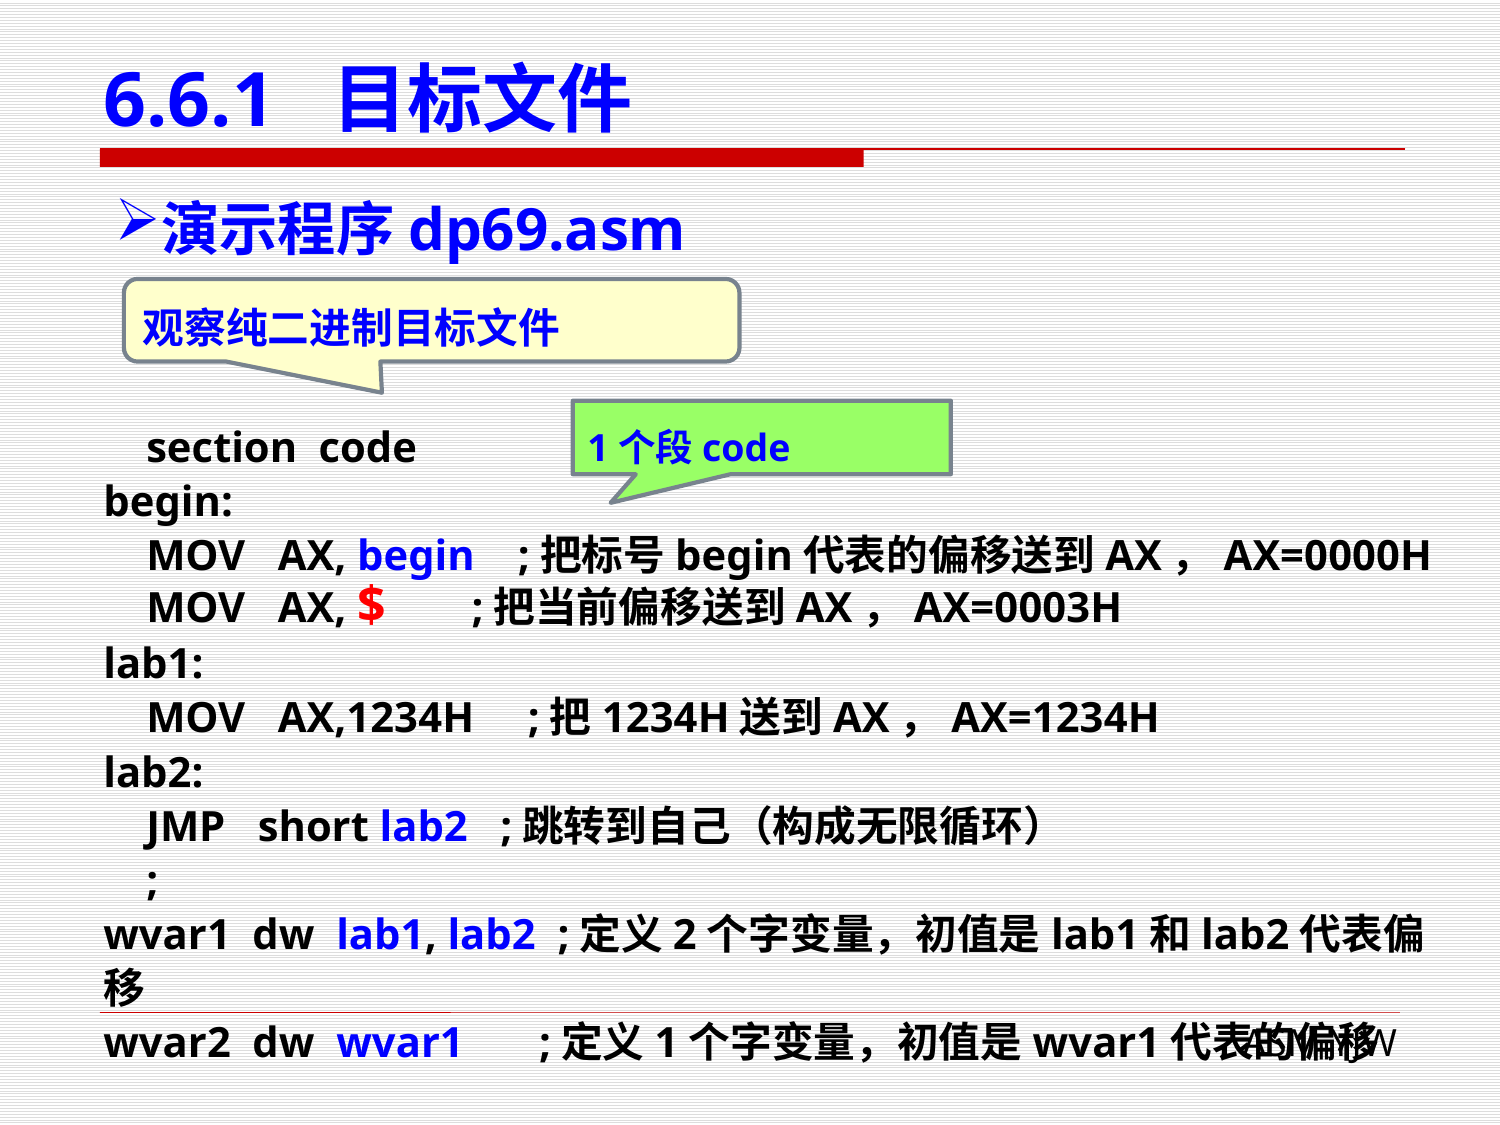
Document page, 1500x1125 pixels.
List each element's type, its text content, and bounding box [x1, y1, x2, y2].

text_box section code begin: MOV AX, begin ;把标号begin代表的偏移送到AX，AX=0000H MOV AX, $ ;把当前偏移送到AX，AX=0003H lab1: MOV AX,1234H ;把1234H送到AX，AX=1234H lab2: JMP short lab2 ;跳转到自己（构成无限循环） ; wvar1 dw lab1, lab2 ;定义2个字变量，初值是lab1和lab2代表偏移 wvar2 dw wvar1 ;定义1个字变量，初值是wvar1代表的偏移 [88, 408, 1447, 1125]
text_box 观察纯二进制目标文件 [121, 276, 742, 395]
text_box 演示程序dp69.asm [100, 184, 1400, 270]
title 6.6.1 目标文件 [88, 42, 1448, 149]
text_box 1个段code [570, 398, 953, 505]
